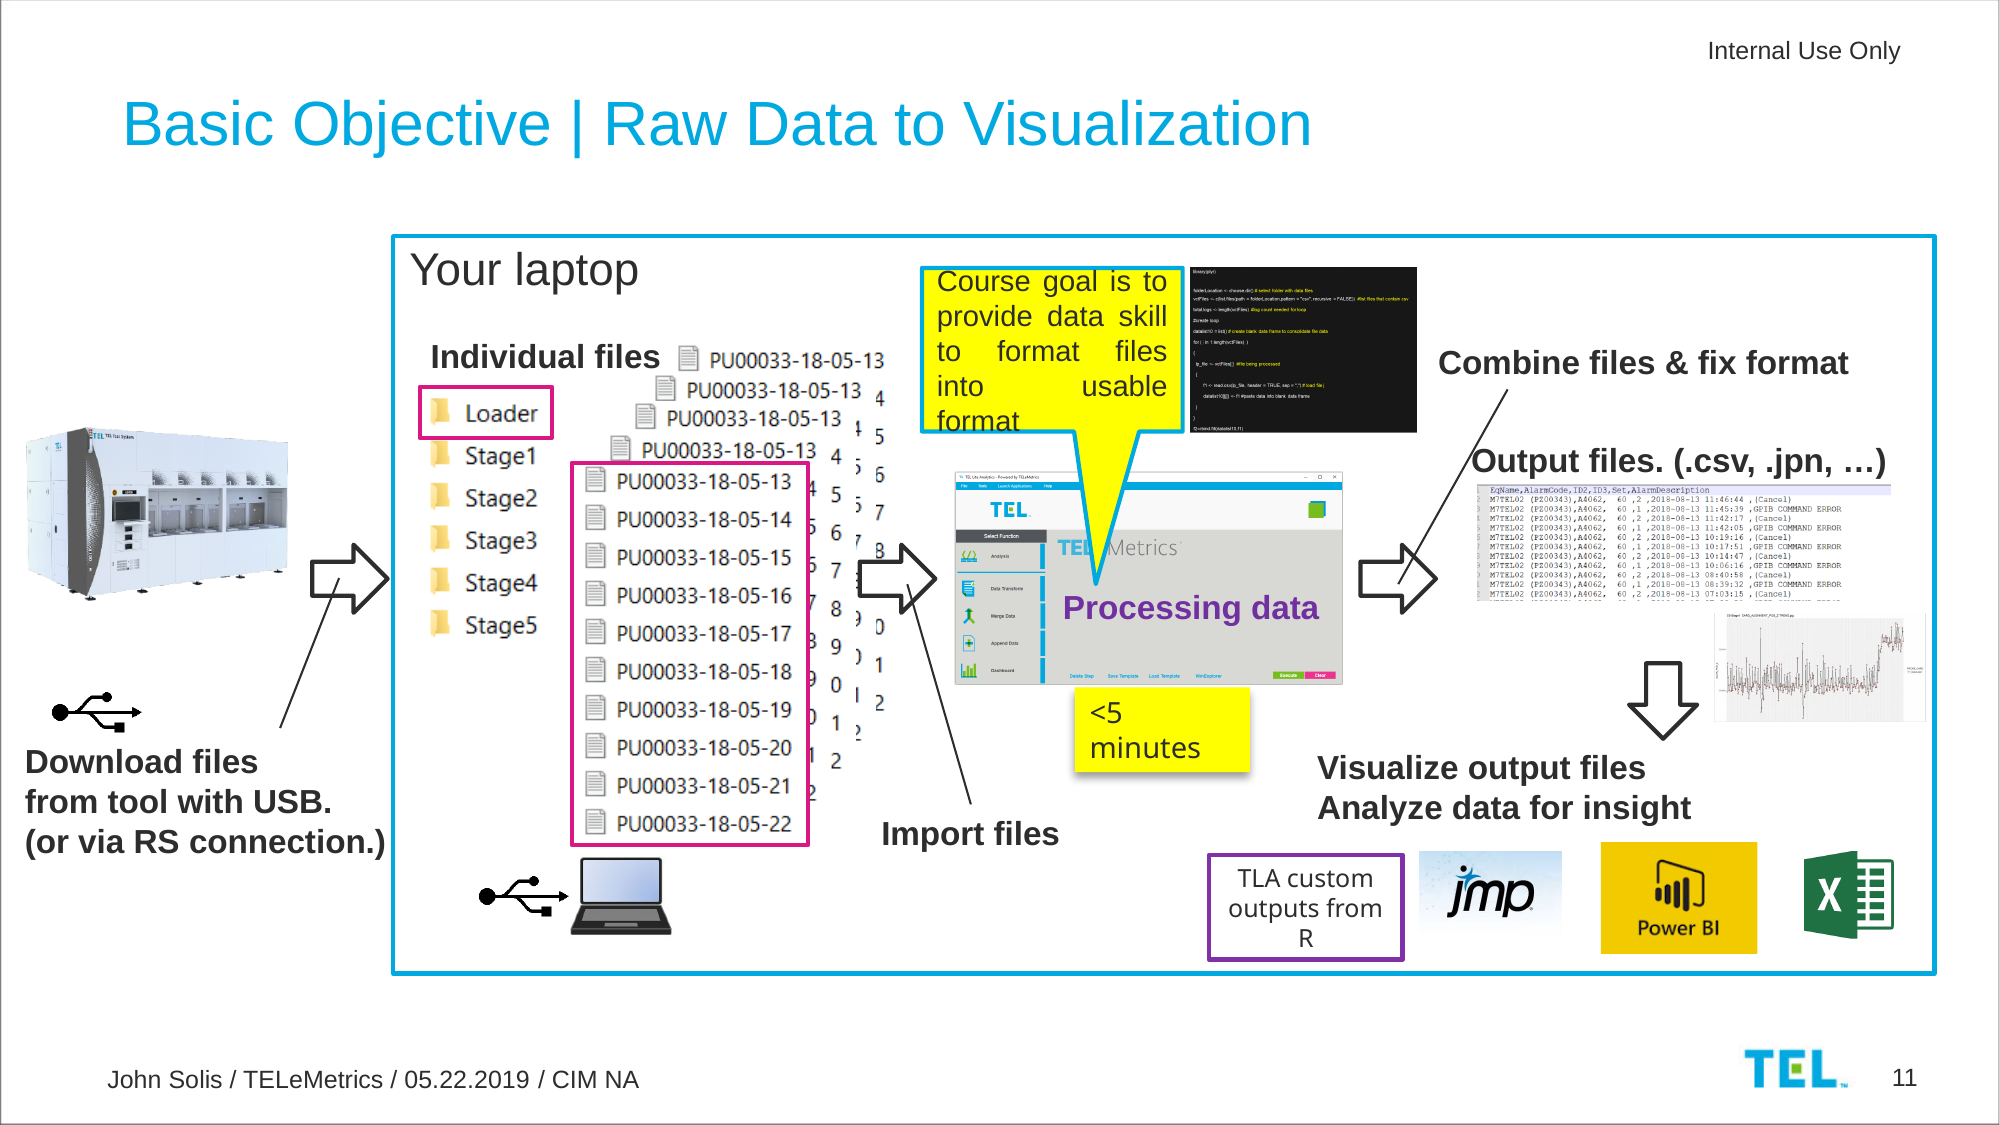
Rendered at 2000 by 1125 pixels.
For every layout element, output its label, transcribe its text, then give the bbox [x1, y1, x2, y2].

text_box [391, 234, 1937, 976]
text_box Course goal is to provide data skill to format files into usable format [919, 265, 1185, 469]
text_box Import files [866, 804, 1076, 859]
list Basic Objective | Raw Data to Visualization [107, 75, 1898, 163]
text_box [904, 544, 938, 584]
text_box Your laptop [394, 232, 655, 303]
text_box Output files. (.csv, .jpn, …) [1511, 431, 1907, 487]
text_box [1358, 559, 1425, 615]
text_box Combine files & fix format [1423, 333, 1865, 389]
text_box [310, 542, 390, 615]
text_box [1397, 389, 1508, 585]
picture [0, 0, 2000, 1125]
text_box [1627, 661, 1700, 741]
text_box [279, 577, 340, 729]
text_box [907, 583, 972, 805]
text_box TLA custom outputs from R [1209, 855, 1403, 960]
text_box Download files from tool with USB. (or via RS connection.) [10, 733, 402, 868]
text_box Visualize output files Analyze data for insight [1302, 739, 1707, 834]
text_box <5 minutes [1074, 693, 1250, 773]
